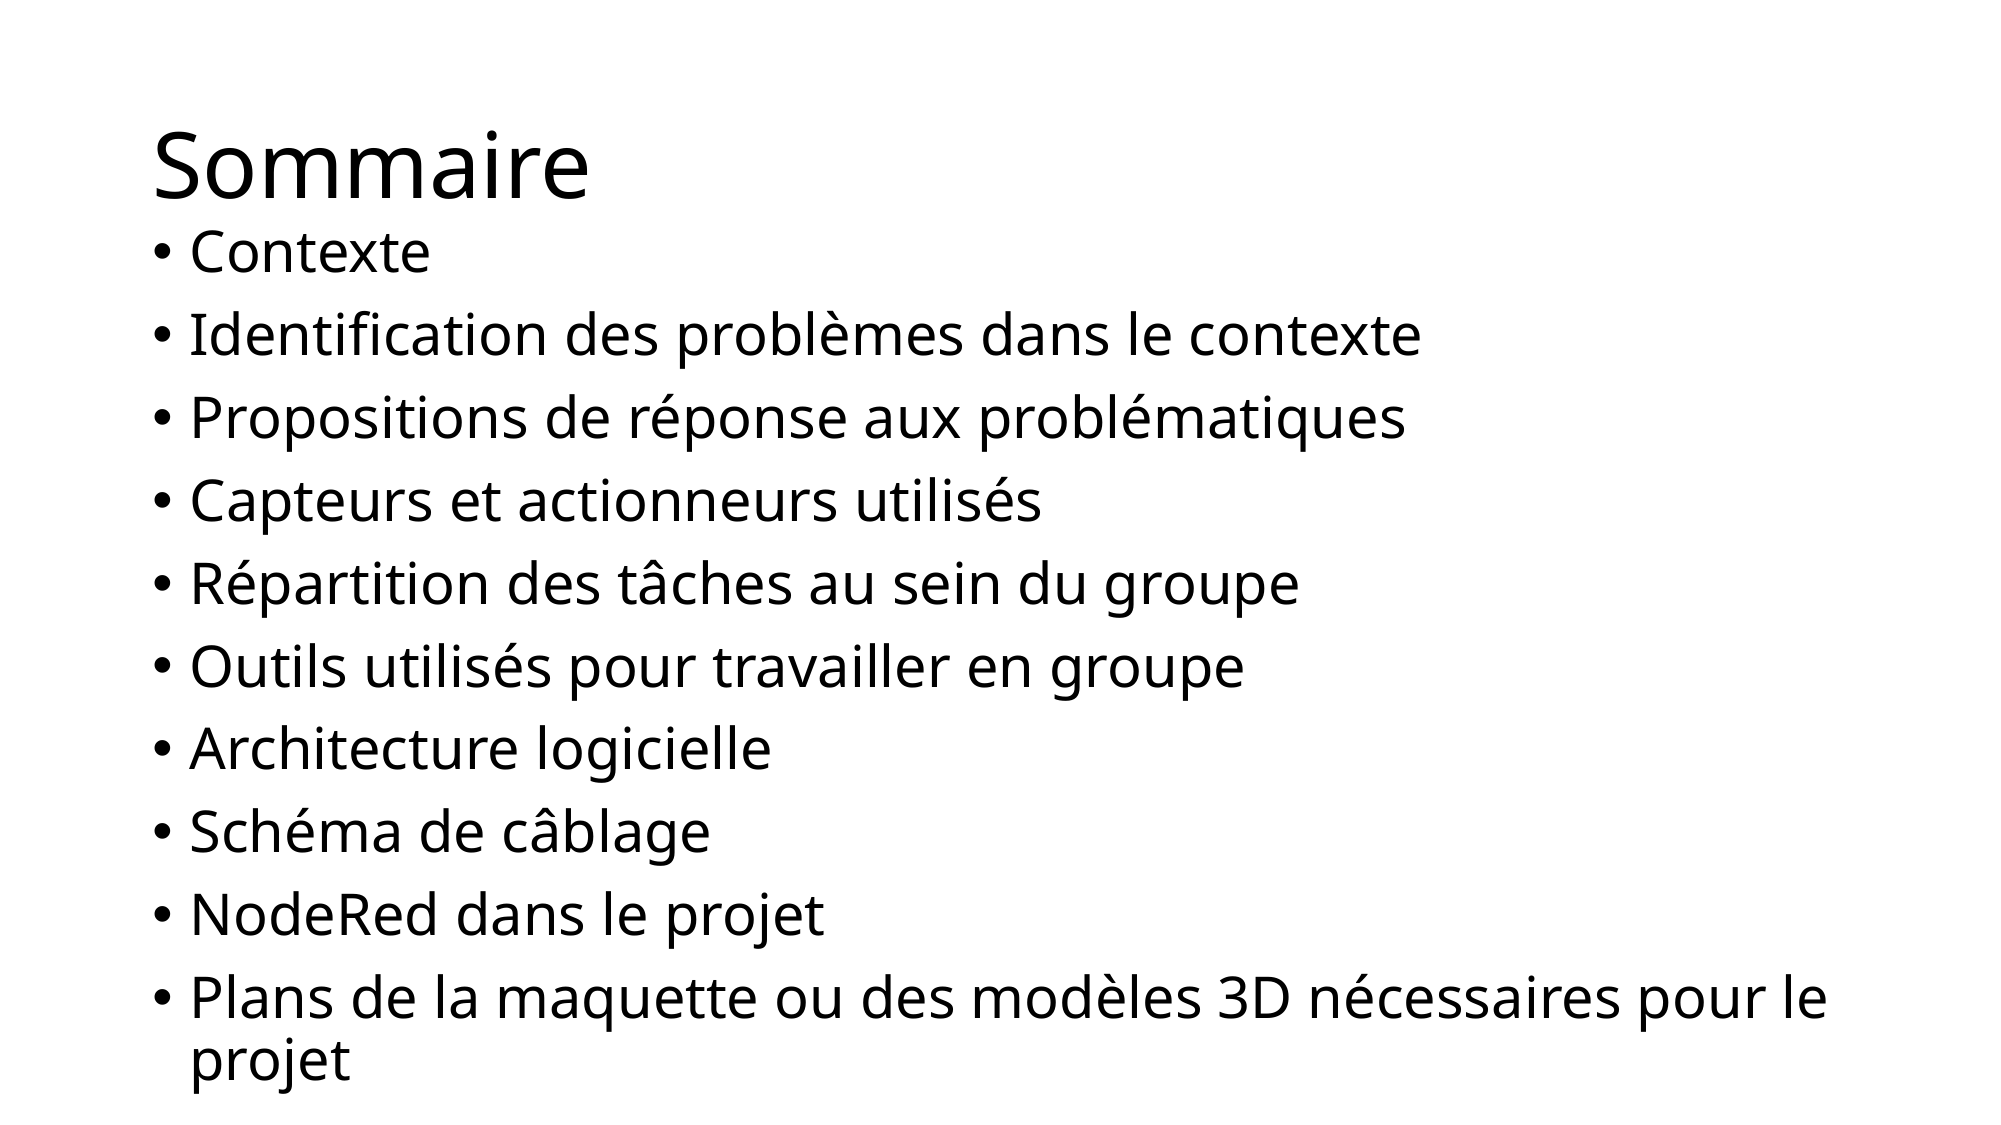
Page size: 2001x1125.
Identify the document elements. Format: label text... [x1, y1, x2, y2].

list Contexte​ Identification des problèmes dans le contexte​ Propositions de réponse aux problématiques Capteurs et actionneurs utilisés​ Répartition des tâches au sein du groupe​ Outils utilisés pour travailler en groupe​ Architecture logicielle Schéma de câblage NodeRed dans le projet Plans de la maquette ou des modèles 3D nécessaires pour le projet​ [137, 215, 1863, 1106]
title Sommaire [137, 59, 1863, 215]
